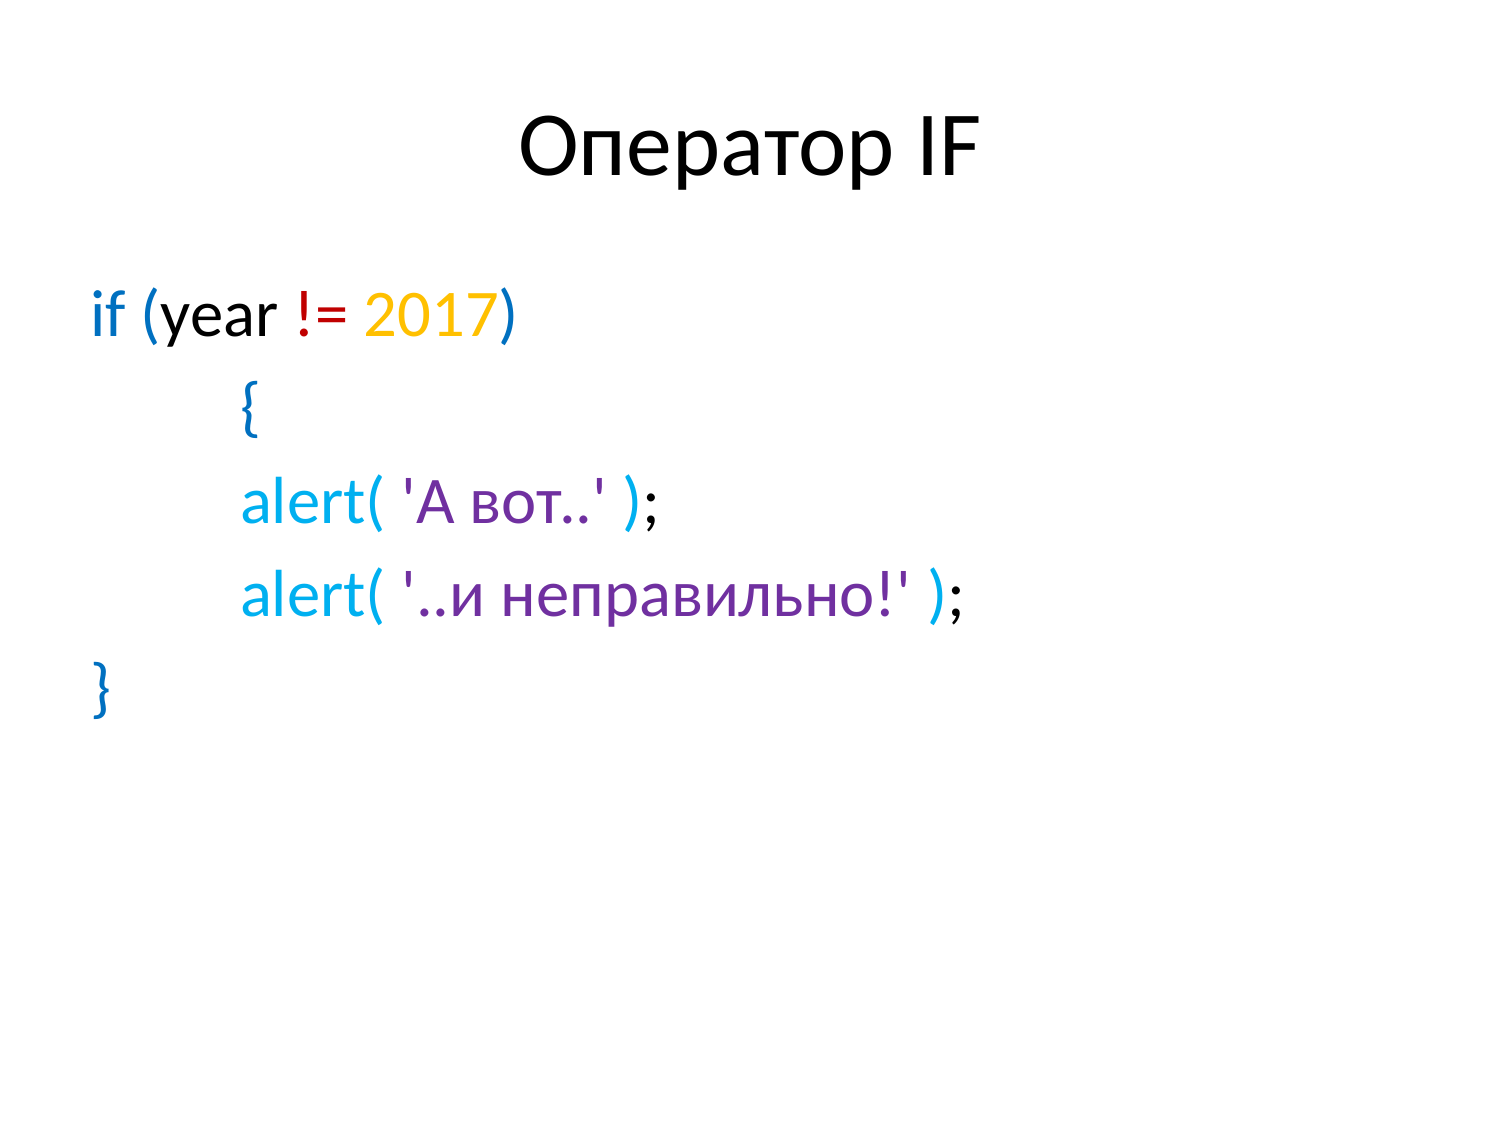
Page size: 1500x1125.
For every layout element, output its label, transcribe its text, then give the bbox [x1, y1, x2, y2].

list if (year != 2017) { alert( 'А вот..' ); alert( '..и неправильно!' ); } [75, 262, 1425, 1005]
title Оператор IF [75, 45, 1425, 233]
